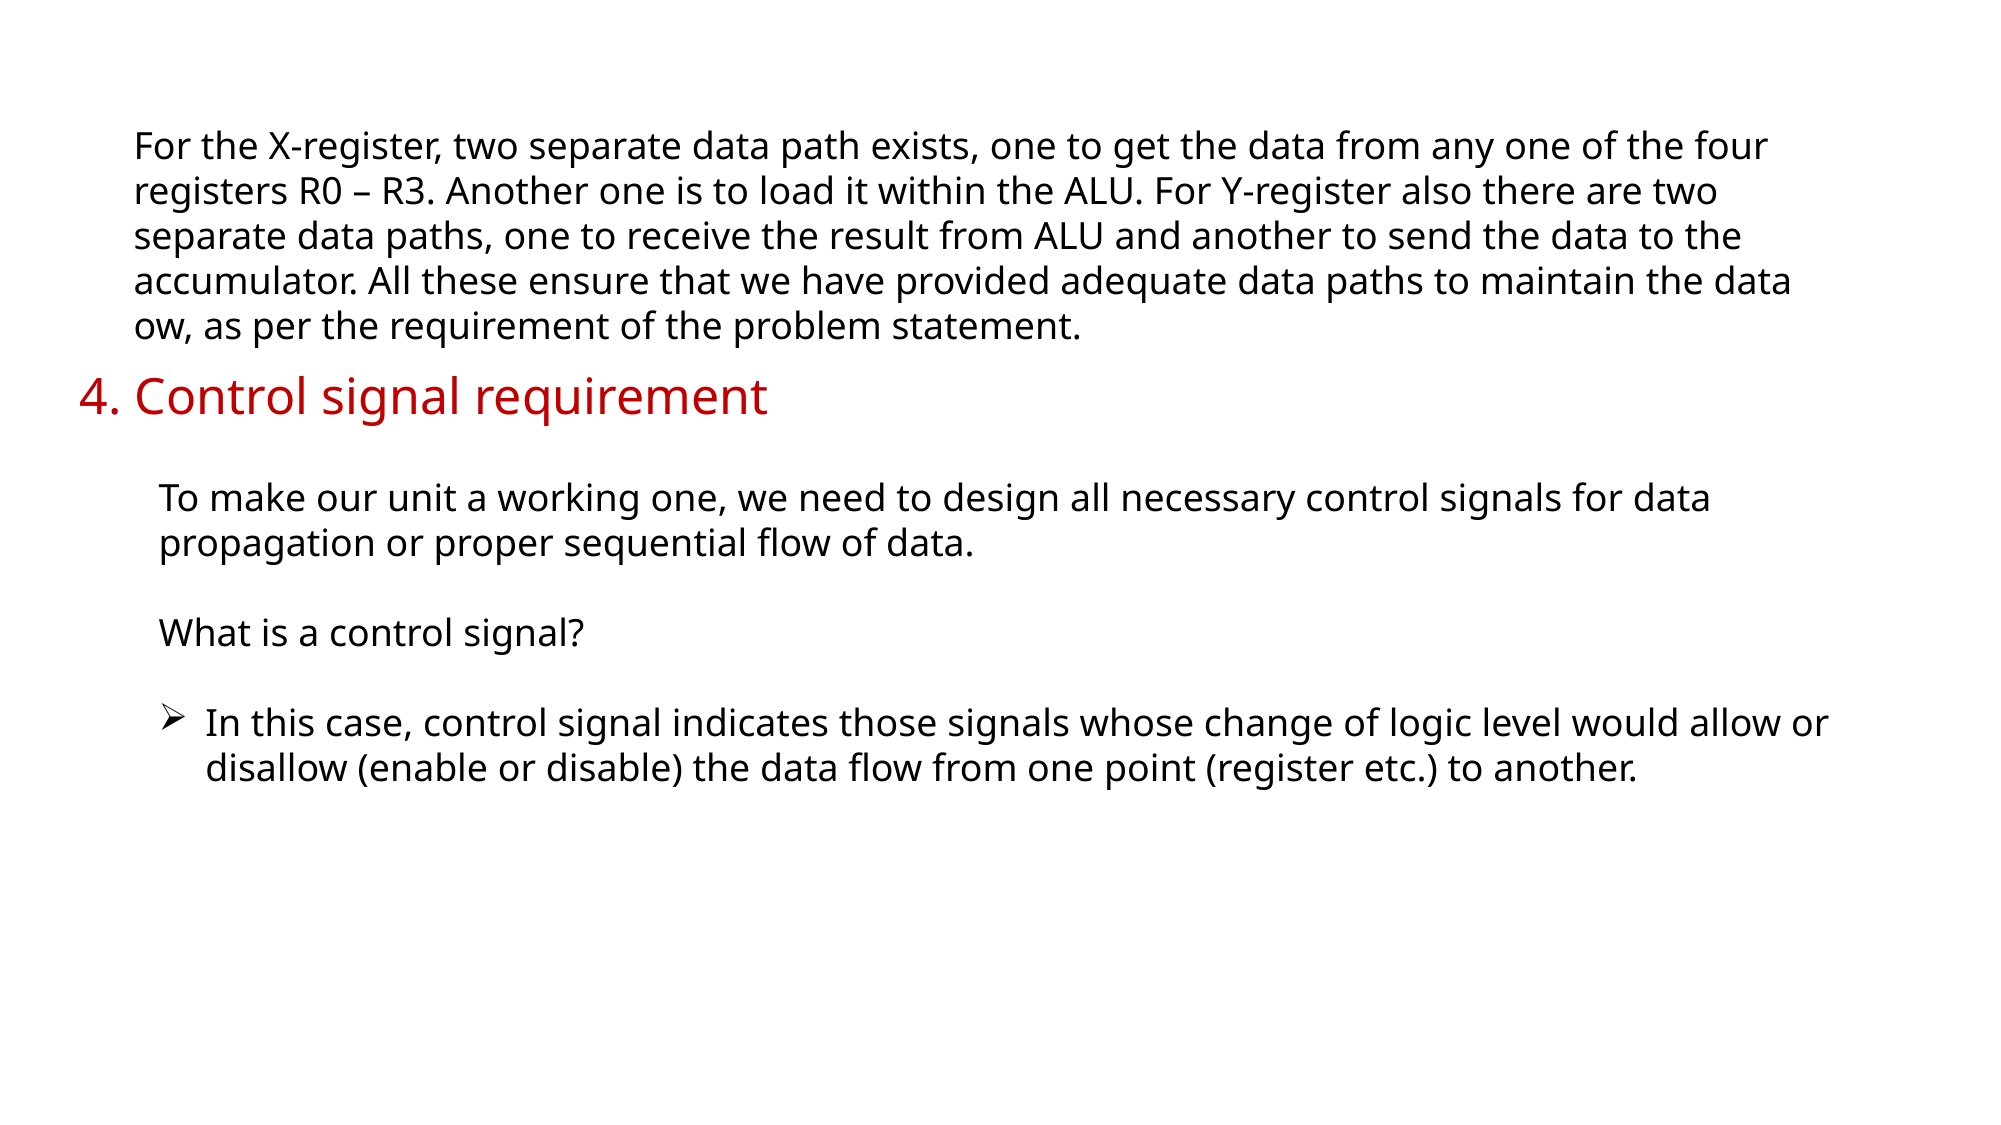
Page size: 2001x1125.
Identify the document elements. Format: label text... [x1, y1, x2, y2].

text_box For the X-register, two separate data path exists, one to get the data from any one of the four registers R0 – R3. Another one is to load it within the ALU. For Y-register also there are two separate data paths, one to receive the result from ALU and another to send the data to the accumulator. All these ensure that we have provided adequate data paths to maintain the data ow, as per the requirement of the problem statement. [118, 114, 1861, 400]
text_box 4. Control signal requirement [65, 356, 784, 432]
text_box To make our unit a working one, we need to design all necessary control signals for data propagation or proper sequential flow of data. What is a control signal? In this case, control signal indicates those signals whose change of logic level would allow or disallow (enable or disable) the data flow from one point (register etc.) to another. [143, 466, 1861, 842]
